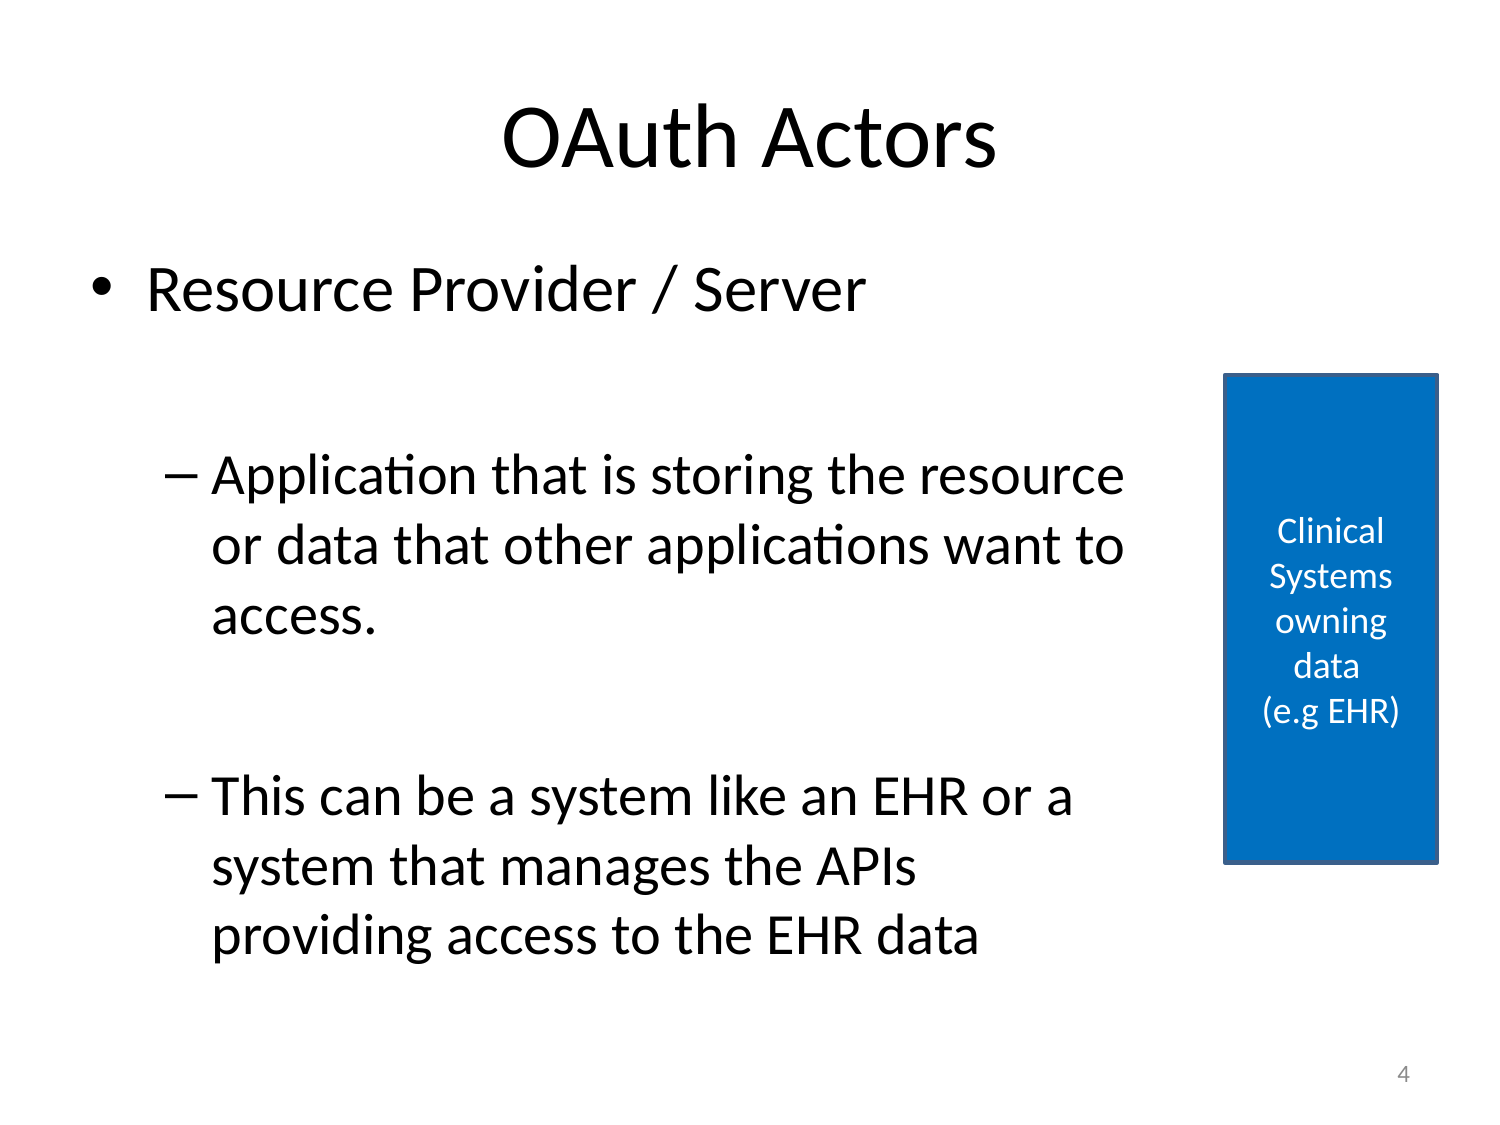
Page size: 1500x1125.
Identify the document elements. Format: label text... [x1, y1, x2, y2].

text_box Clinical Systems owning data (e.g EHR) [1223, 373, 1439, 865]
slide_number 4 [1074, 1042, 1425, 1103]
title OAuth Actors [75, 37, 1425, 225]
list Resource Provider / Server Application that is storing the resource or data that other applications want to access. This can be a system like an EHR or a system that manages the APIs providing access to the EHR data [75, 237, 1150, 980]
